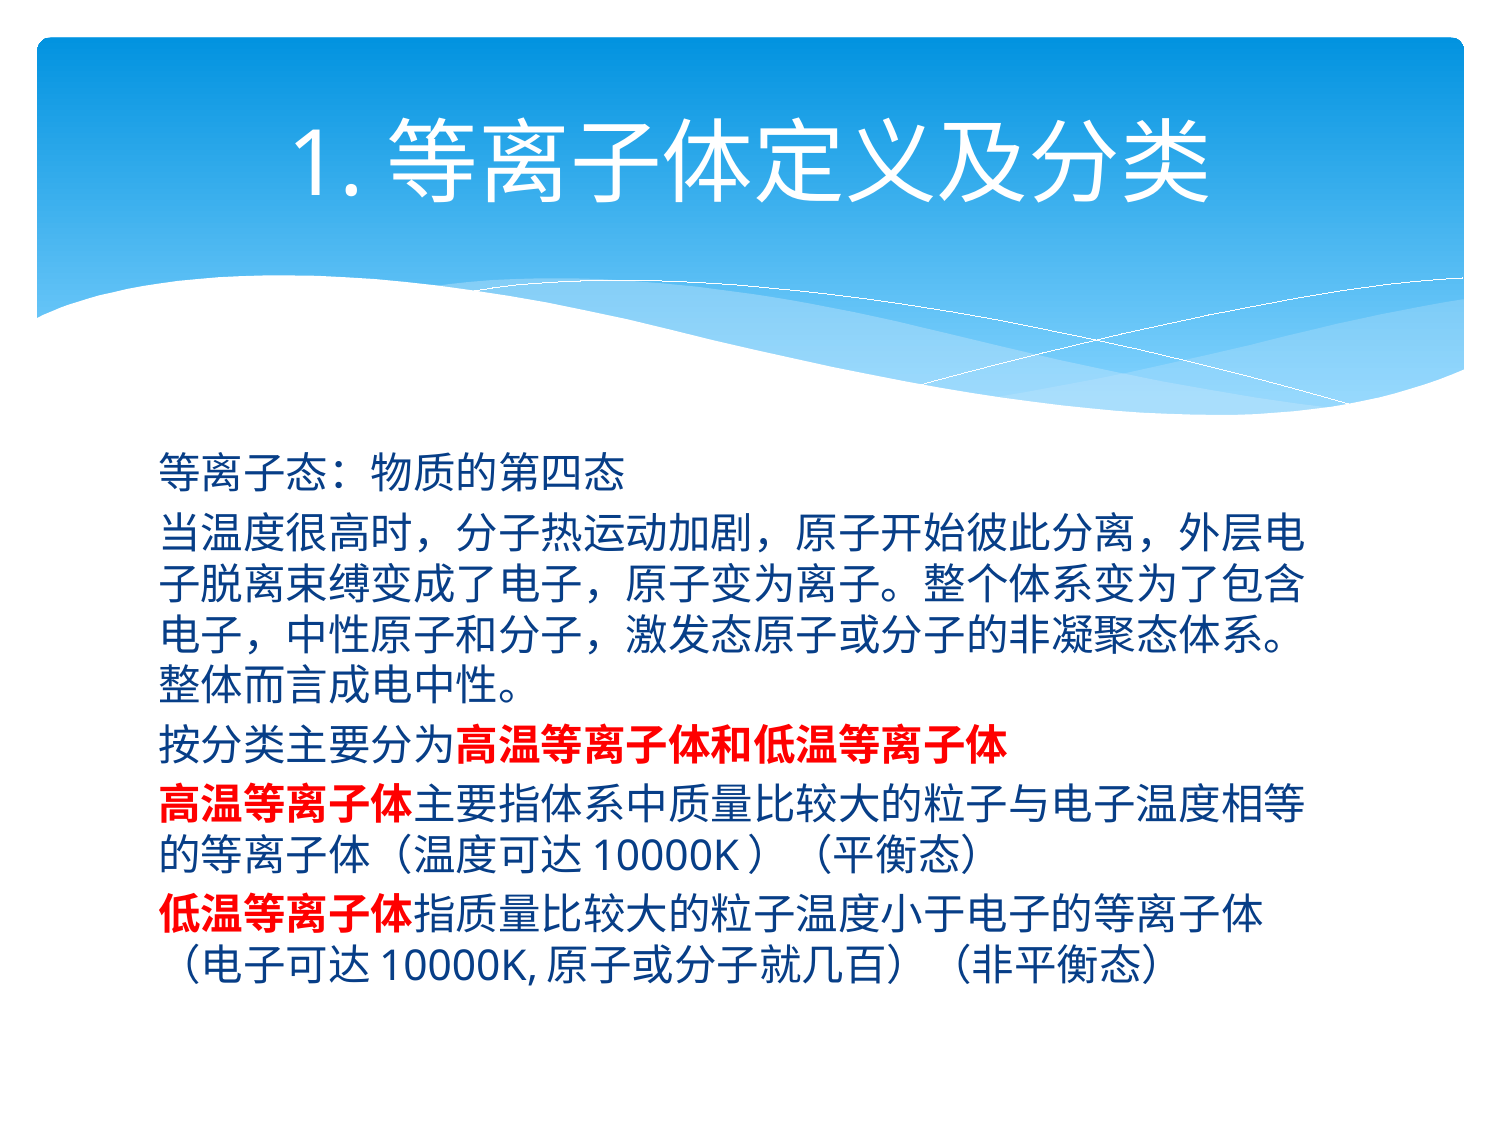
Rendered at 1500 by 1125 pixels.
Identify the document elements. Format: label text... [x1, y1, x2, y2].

title 1.等离子体定义及分类 [75, 55, 1425, 261]
list 等离子态：物质的第四态 当温度很高时，分子热运动加剧，原子开始彼此分离，外层电子脱离束缚变成了电子，原子变为离子。整个体系变为了包含电子，中性原子和分子，激发态原子或分子的非凝聚态体系。整体而言成电中性。 按分类主要分为高温等离子体和低温等离子体 高温等离子体主要指体系中质量比较大的粒子与电子温度相等的等离子体（温度可达10000K）（平衡态） 低温等离子体指质量比较大的粒子温度小于电子的等离子体（电子可达10000K,原子或分子就几百）（非平衡态） [143, 438, 1359, 1005]
